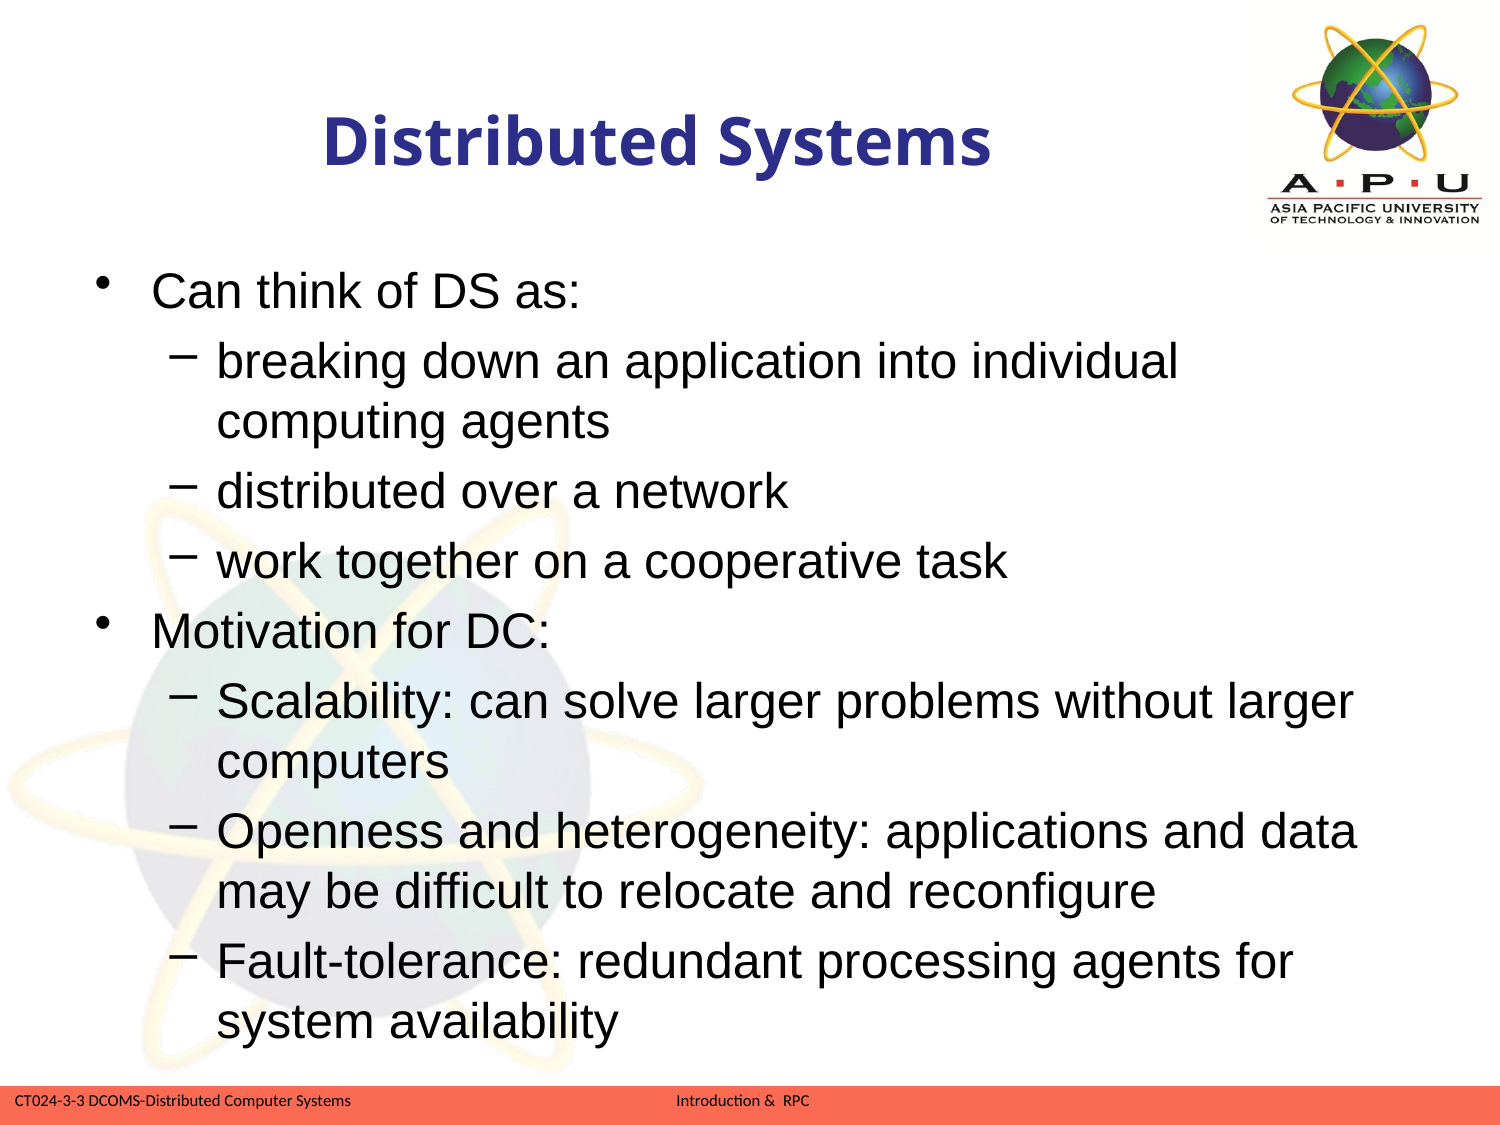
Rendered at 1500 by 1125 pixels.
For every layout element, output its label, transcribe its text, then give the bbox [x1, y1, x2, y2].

picture [1251, 0, 1500, 249]
list Can think of DS as: breaking down an application into individual computing agents distributed over a network work together on a cooperative task Motivation for DC: Scalability: can solve larger problems without larger computers Openness and heterogeneity: applications and data may be difficult to relocate and reconfigure Fault-tolerance: redundant processing agents for system availability [79, 250, 1430, 1076]
title Distributed Systems [79, 45, 1235, 233]
